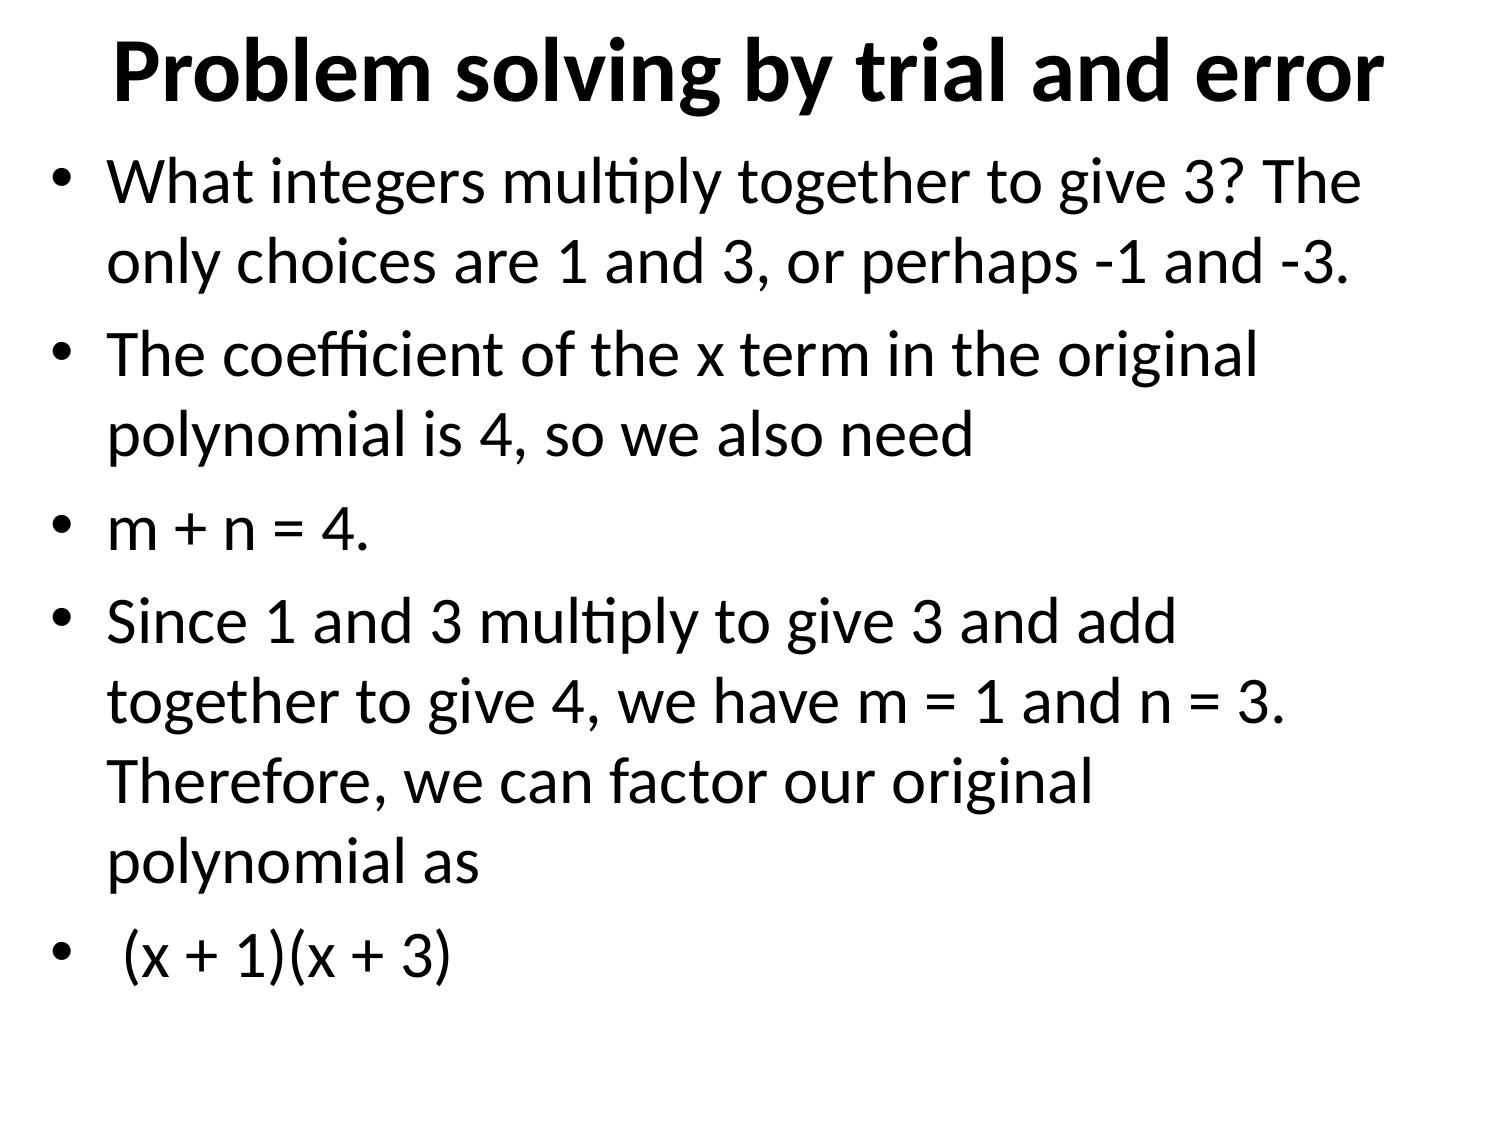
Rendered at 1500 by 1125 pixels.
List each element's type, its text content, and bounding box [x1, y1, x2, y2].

list What integers multiply together to give 3? The only choices are 1 and 3, or perhaps -1 and -3. The coefficient of the x term in the original polynomial is 4, so we also need m + n = 4. Since 1 and 3 multiply to give 3 and add together to give 4, we have m = 1 and n = 3. Therefore, we can factor our original polynomial as (x + 1)(x + 3) [35, 128, 1425, 1114]
title Problem solving by trial and error [75, 0, 1425, 128]
